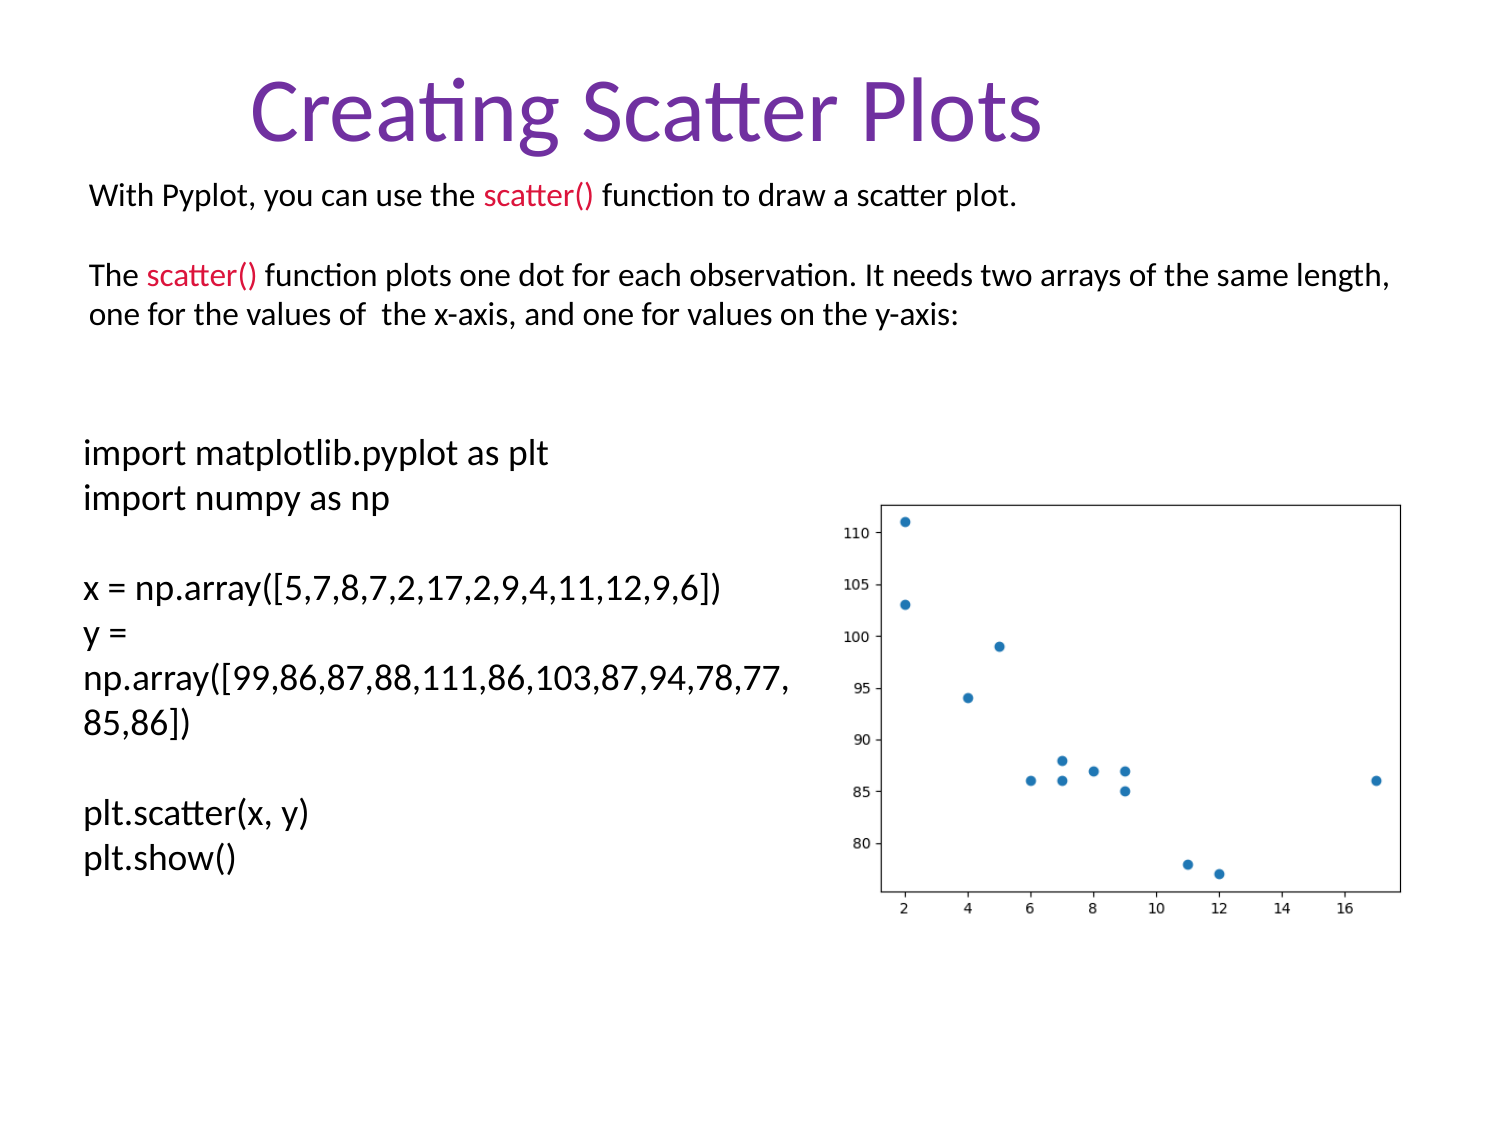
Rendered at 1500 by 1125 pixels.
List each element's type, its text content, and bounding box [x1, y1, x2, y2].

text_box import matplotlib.pyplot as plt import numpy as np x = np.array([5,7,8,7,2,17,2,9,4,11,12,9,6]) y = np.array([99,86,87,88,111,86,103,87,94,78,77,85,86]) plt.scatter(x, y) plt.show() [68, 420, 819, 886]
text_box Creating Scatter Plots [235, 41, 1060, 165]
picture [796, 444, 1467, 947]
text_box With Pyplot, you can use the scatter() function to draw a scatter plot. The scatter() function plots one dot for each observation. It needs two arrays of the same length, one for the values of the x-axis, and one for values on the y-axis: [73, 165, 1415, 340]
